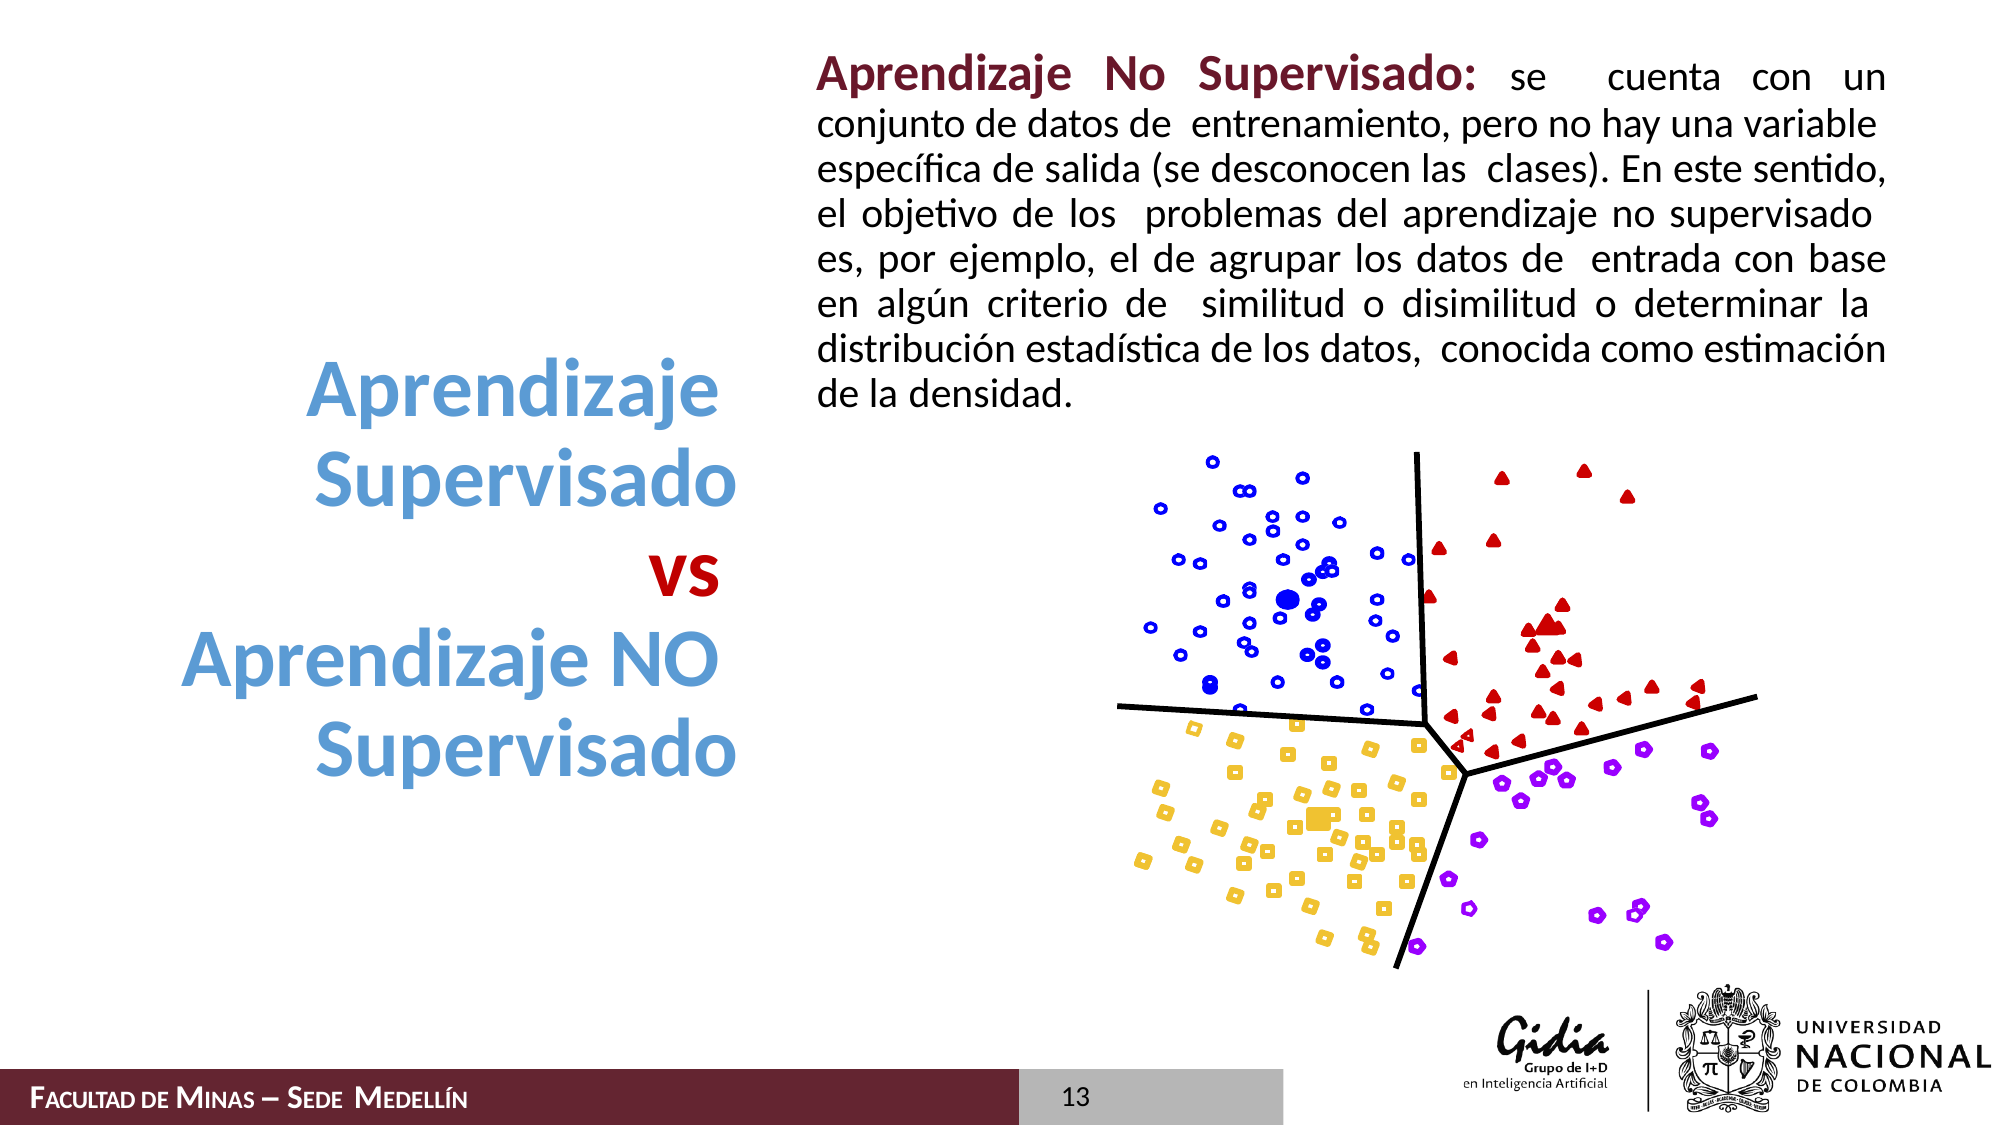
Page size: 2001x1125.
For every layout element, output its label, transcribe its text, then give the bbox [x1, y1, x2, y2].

slide_number 13 [1054, 1082, 1097, 1116]
text_box Aprendizaje Supervisado vs Aprendizaje NO Supervisado [95, 329, 740, 793]
text_box Aprendizaje No Supervisado: se cuenta con un conjunto de datos de entrenamiento, pero no hay una variable específica de salida (se desconocen las clases). En este sentido, el objetivo de los problemas del aprendizaje no supervisado es, por ejemplo, el de agrupar los datos de entrada con base en algún criterio de similitud o disimilitud o determinar la distribución estadística de los datos, conocida como estimación de la densidad. [814, 37, 1888, 417]
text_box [1114, 449, 1760, 971]
picture [1463, 983, 1992, 1113]
